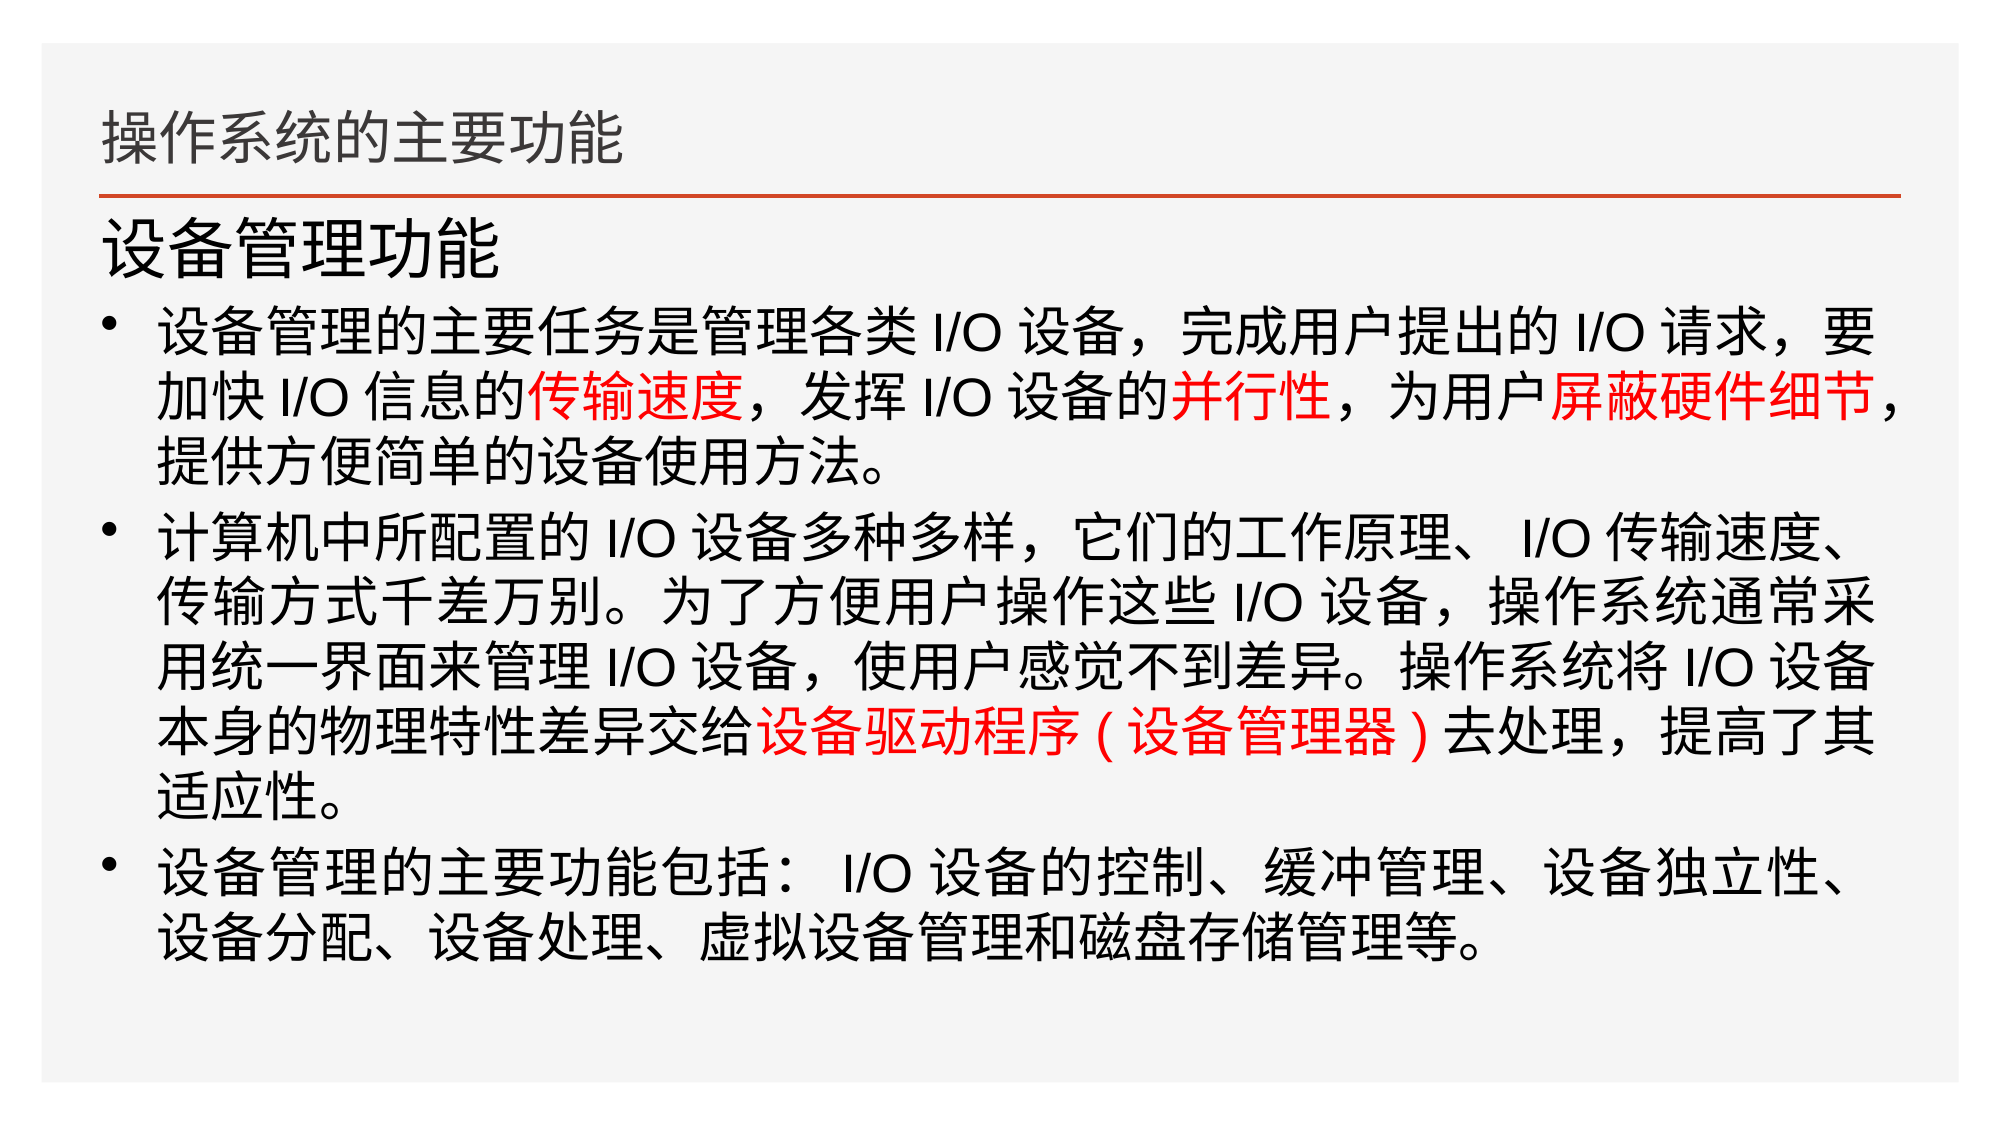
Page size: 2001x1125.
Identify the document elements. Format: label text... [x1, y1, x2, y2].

text_box 设备管理功能 设备管理的主要任务是管理各类I/O设备，完成用户提出的I/O请求，要加快I/O信息的传输速度，发挥I/O设备的并行性，为用户屏蔽硬件细节，提供方便简单的设备使用方法。 计算机中所配置的I/O设备多种多样，它们的工作原理、I/O传输速度、传输方式千差万别。为了方便用户操作这些I/O设备，操作系统通常采用统一界面来管理I/O设备，使用户感觉不到差异。操作系统将I/O设备本身的物理特性差异交给设备驱动程序(设备管理器)去处理，提高了其适应性。 设备管理的主要功能包括：I/O设备的控制、缓冲管理、设备独立性、设备分配、设备处理、虚拟设备管理和磁盘存储管理等。 [85, 198, 1893, 1095]
title 操作系统的主要功能 [85, 73, 1214, 179]
